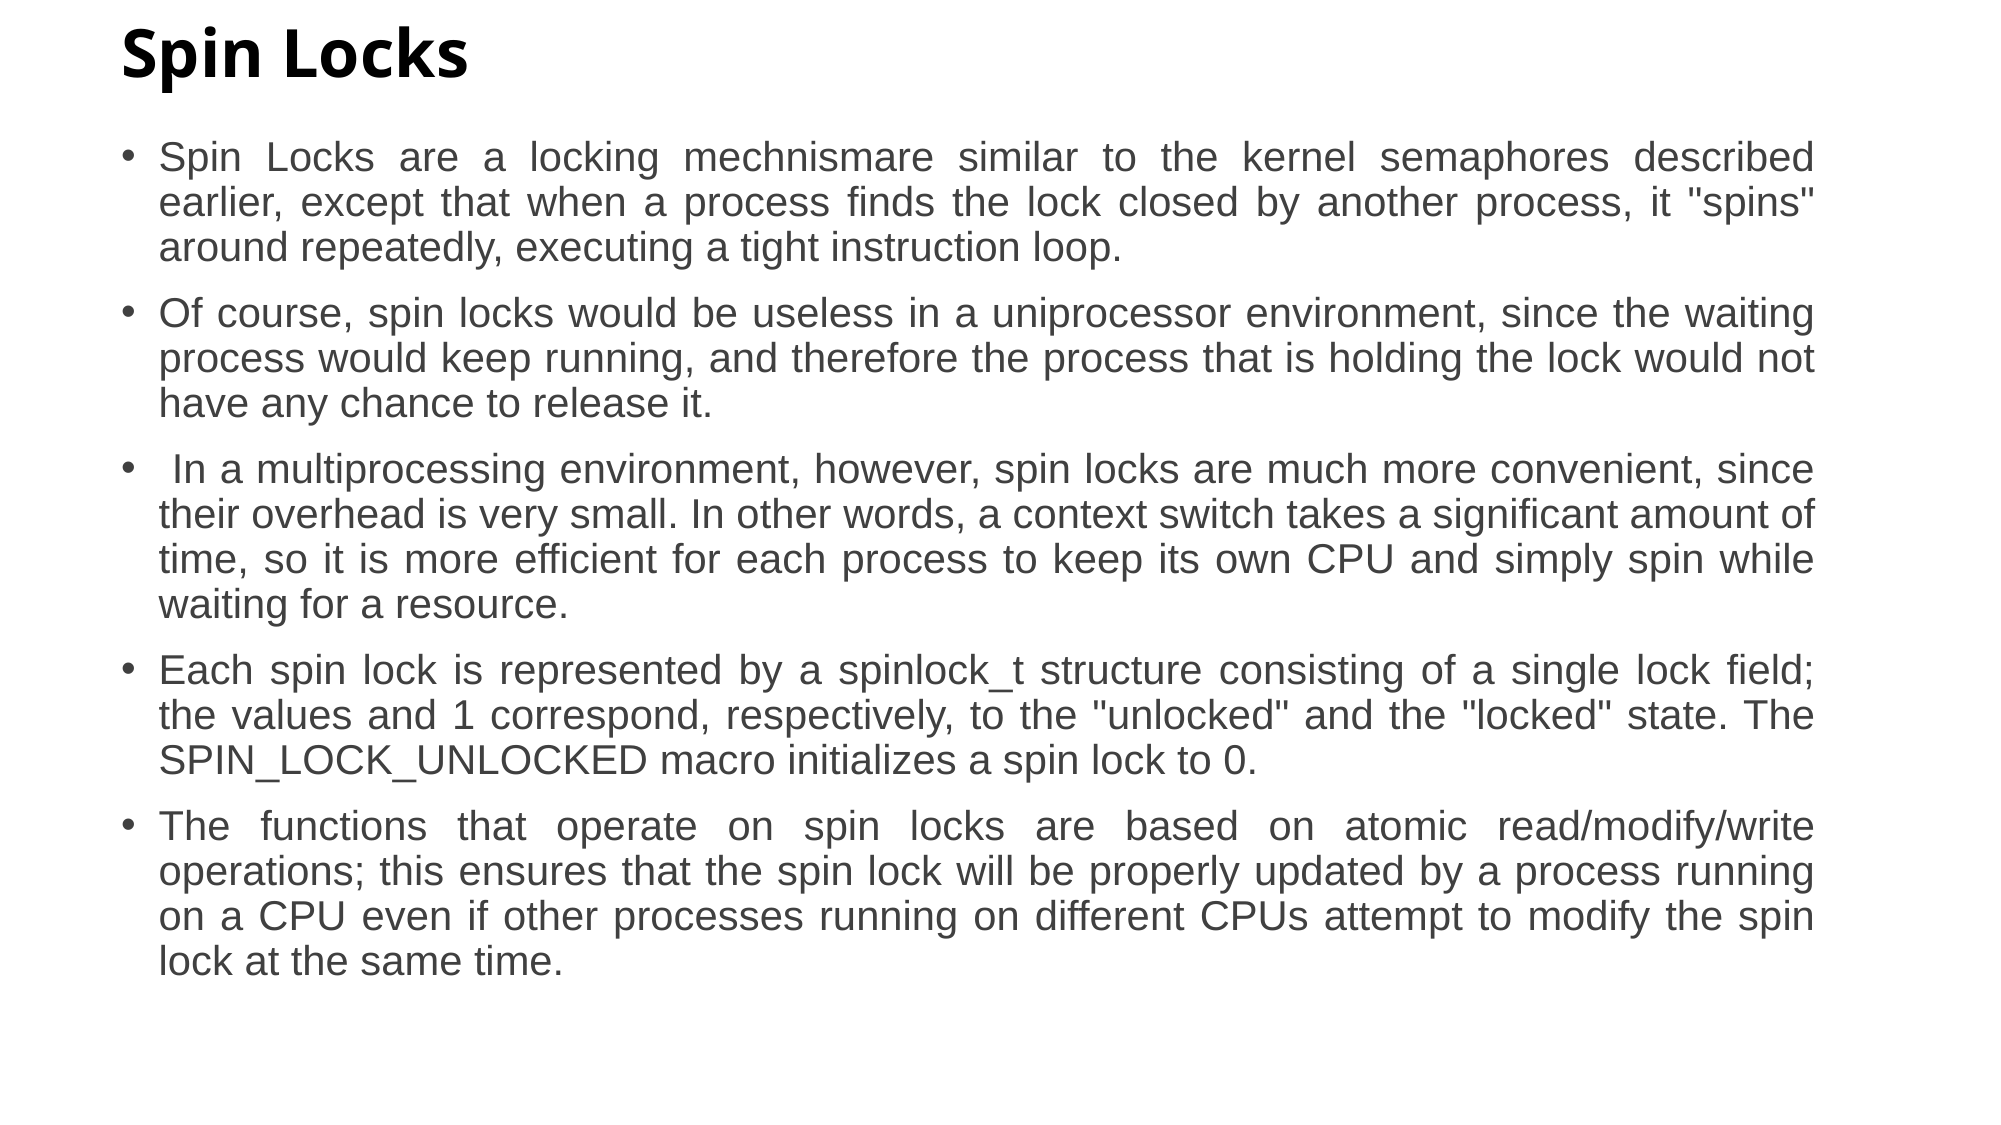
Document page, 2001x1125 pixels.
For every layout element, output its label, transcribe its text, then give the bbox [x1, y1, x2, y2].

list Spin Locks are a locking mechnismare similar to the kernel semaphores described earlier, except that when a process finds the lock closed by another process, it "spins" around repeatedly, executing a tight instruction loop. Of course, spin locks would be useless in a uniprocessor environment, since the waiting process would keep running, and therefore the process that is holding the lock would not have any chance to release it. In a multiprocessing environment, however, spin locks are much more convenient, since their overhead is very small. In other words, a context switch takes a significant amount of time, so it is more efficient for each process to keep its own CPU and simply spin while waiting for a resource. Each spin lock is represented by a spinlock_t structure consisting of a single lock field; the values and 1 correspond, respectively, to the "unlocked" and the "locked" state. The SPIN_LOCK_UNLOCKED macro initializes a spin lock to 0. The functions that operate on spin locks are based on atomic read/modify/write operations; this ensures that the spin lock will be properly updated by a process running on a CPU even if other processes running on different CPUs attempt to modify the spin lock at the same time. [106, 127, 1832, 1014]
title Spin Locks [106, 6, 1832, 106]
